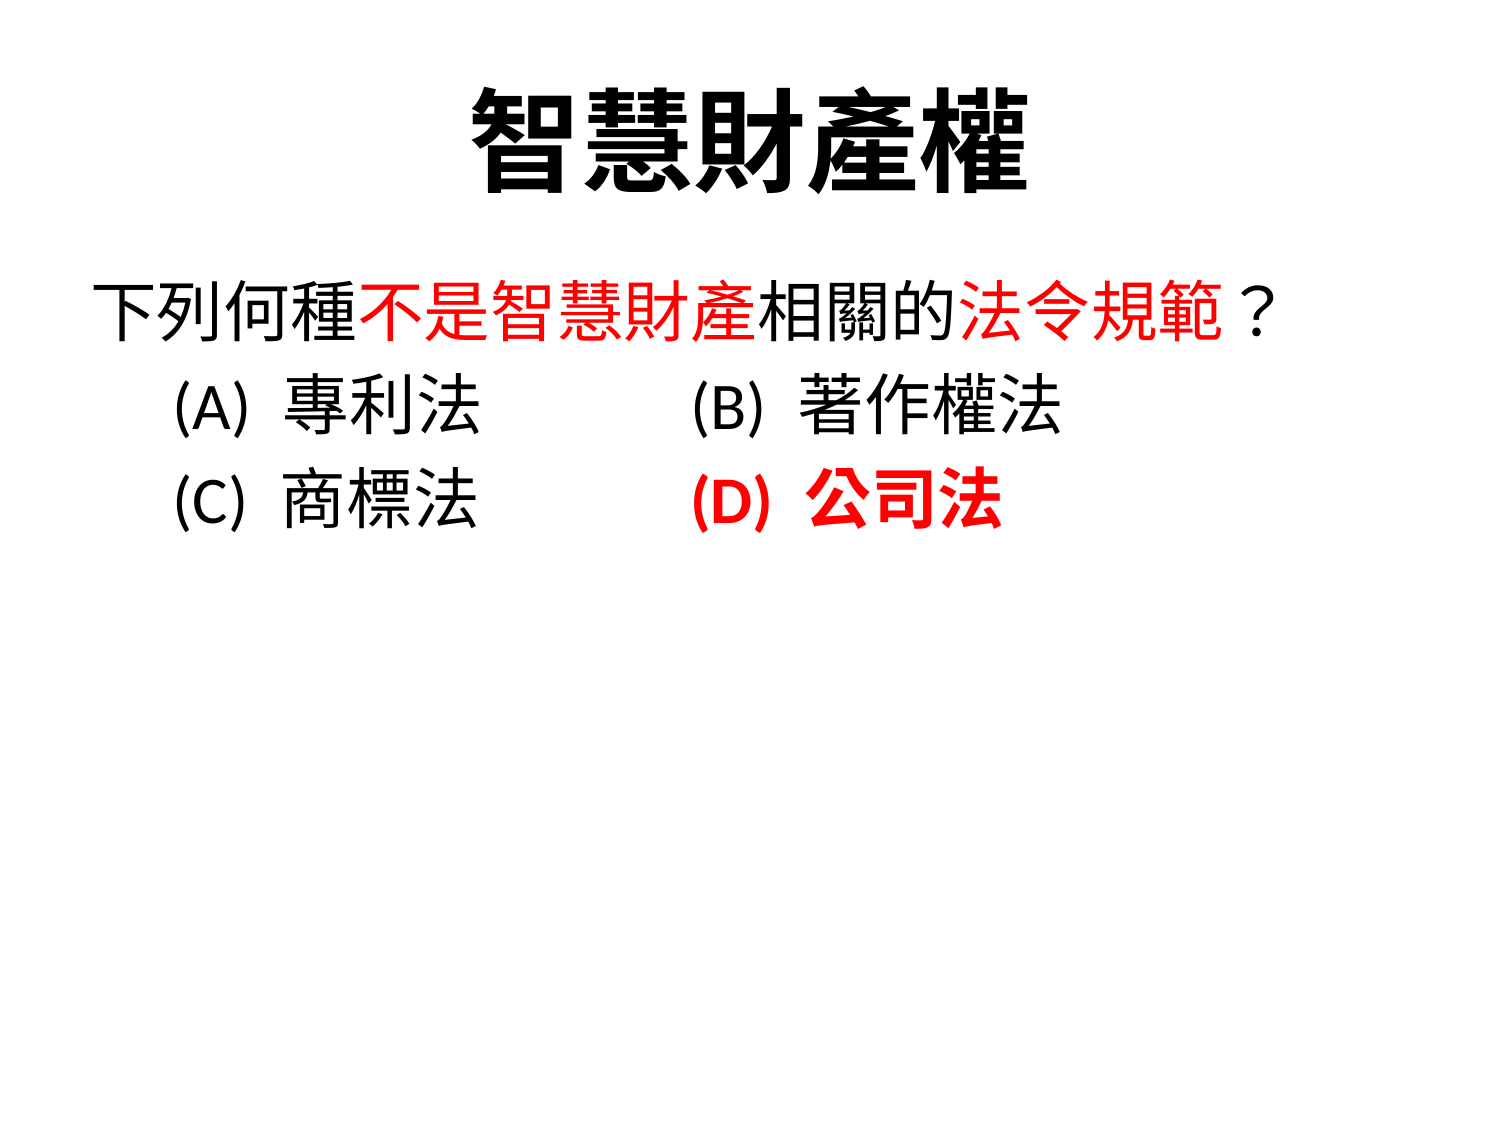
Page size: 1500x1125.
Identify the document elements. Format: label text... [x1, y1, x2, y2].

list 下列何種不是智慧財產相關的法令規範？ (A) 專利法 (B) 著作權法 (C) 商標法 (D) 公司法 [75, 262, 1425, 1005]
title 智慧財產權 [75, 45, 1425, 233]
